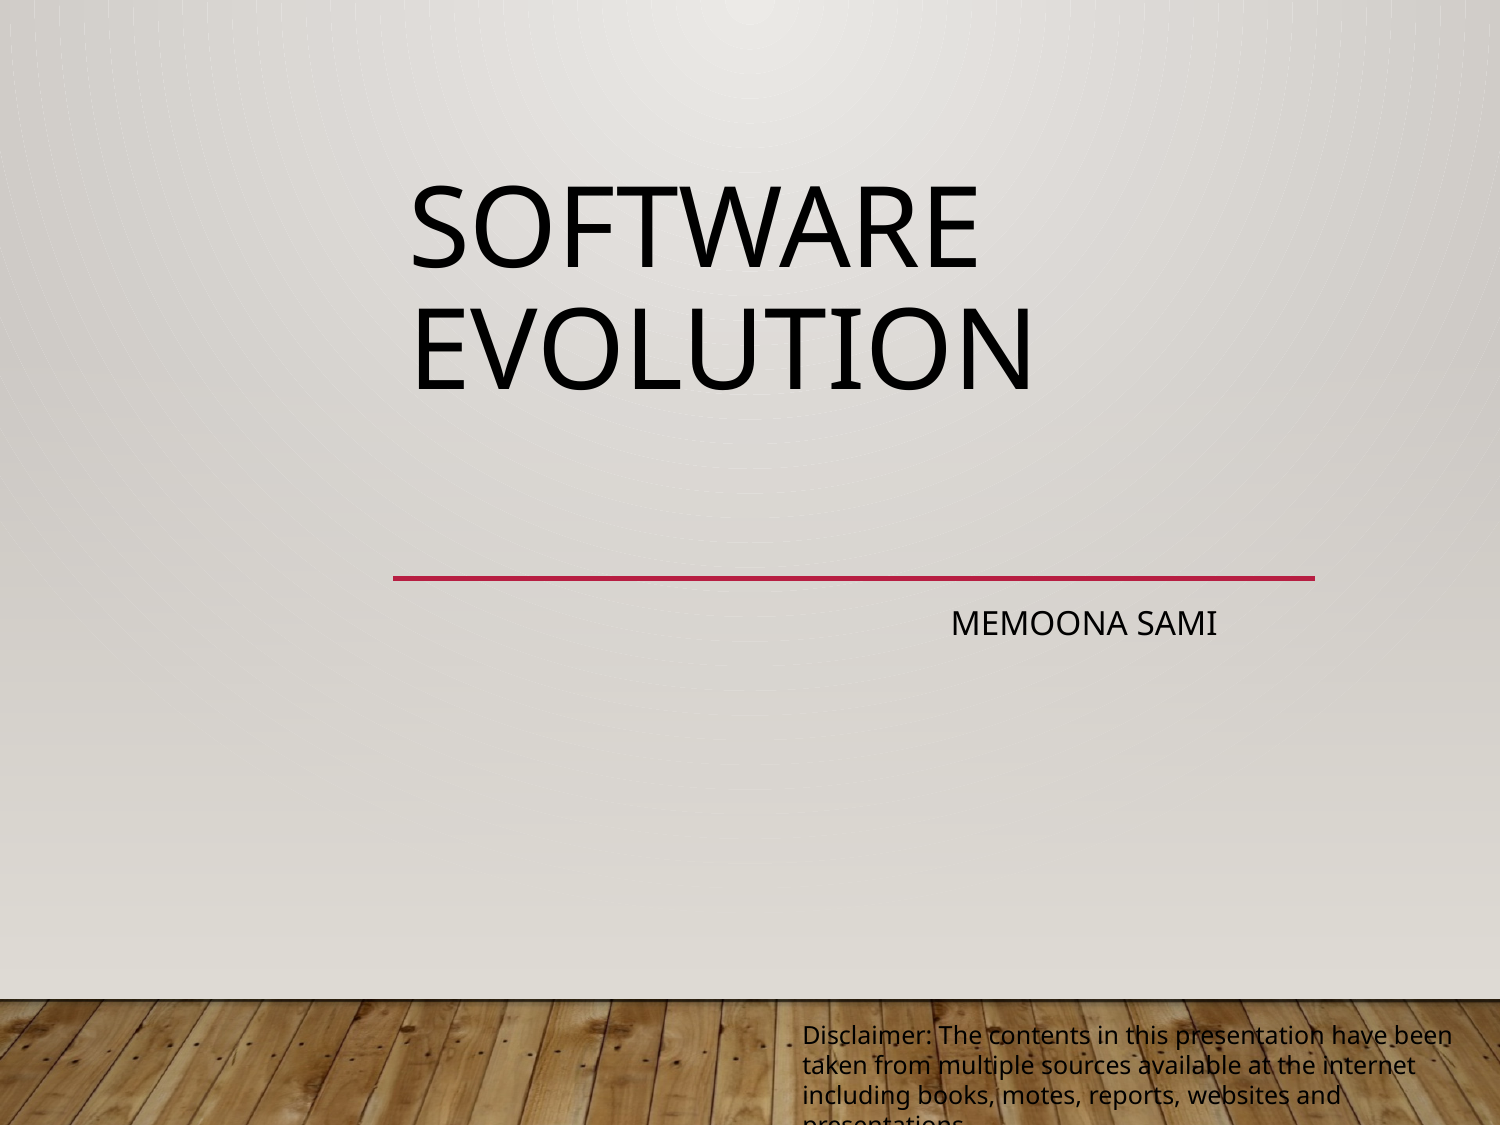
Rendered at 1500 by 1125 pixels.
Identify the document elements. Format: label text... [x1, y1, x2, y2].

text_box Disclaimer: The contents in this presentation have been taken from multiple sources available at the internet including books, motes, reports, websites and presentations. [787, 1012, 1500, 1125]
picture [0, 999, 1500, 1125]
title SOFTWARE EVOLUTION [393, 131, 1315, 549]
subtitle Memoona Sami [393, 579, 1315, 740]
